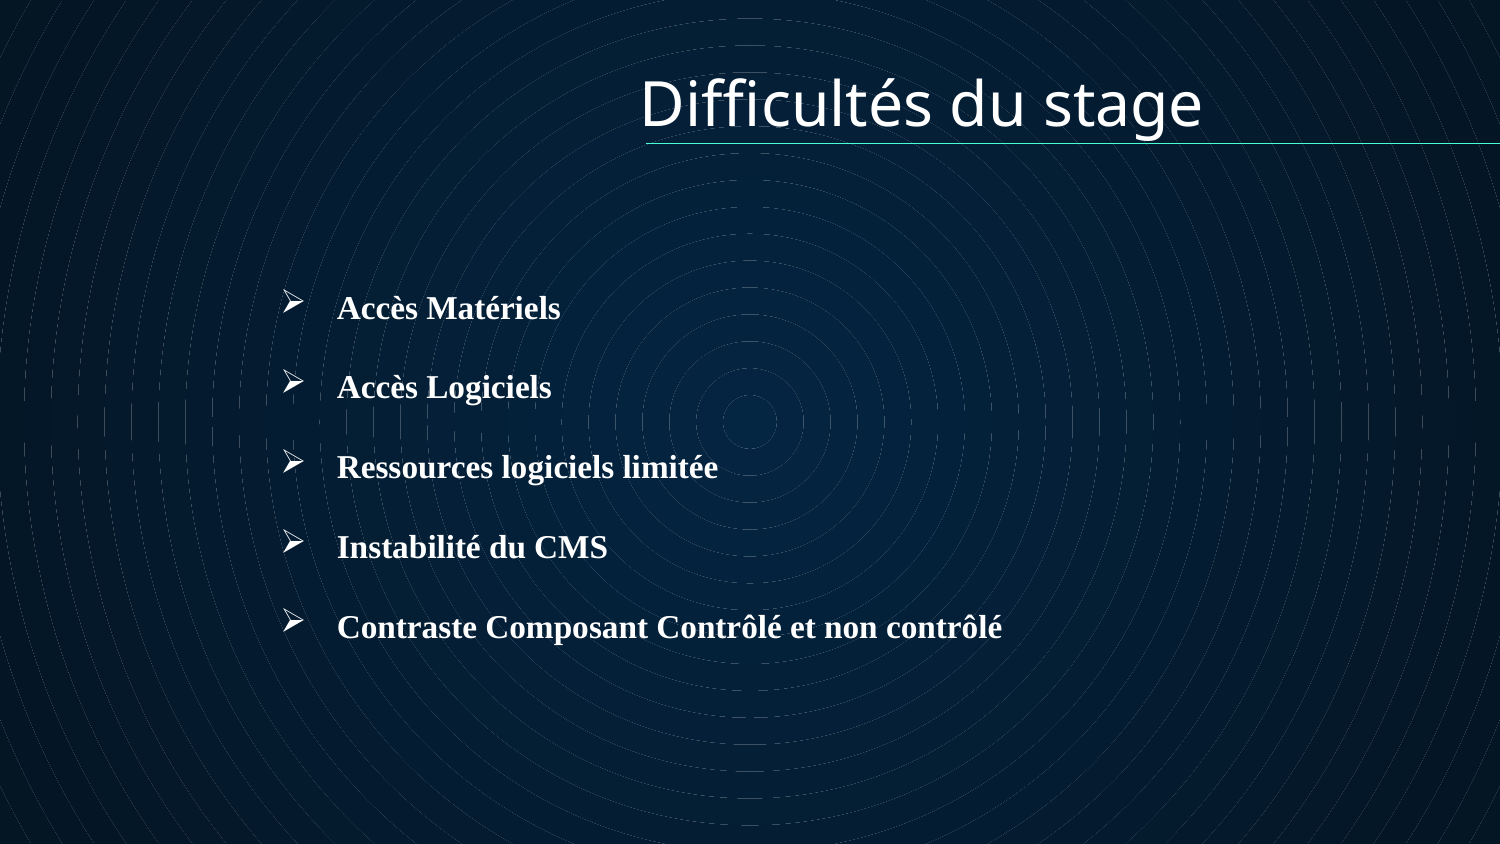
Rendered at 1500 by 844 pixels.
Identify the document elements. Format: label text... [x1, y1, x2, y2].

title Difficultés du stage [624, 53, 1411, 154]
text_box Accès Matériels Accès Logiciels Ressources logiciels limitée Instabilité du CMS Contraste Composant Contrôlé et non contrôlé [246, 230, 1149, 778]
text_box [73, 230, 246, 303]
